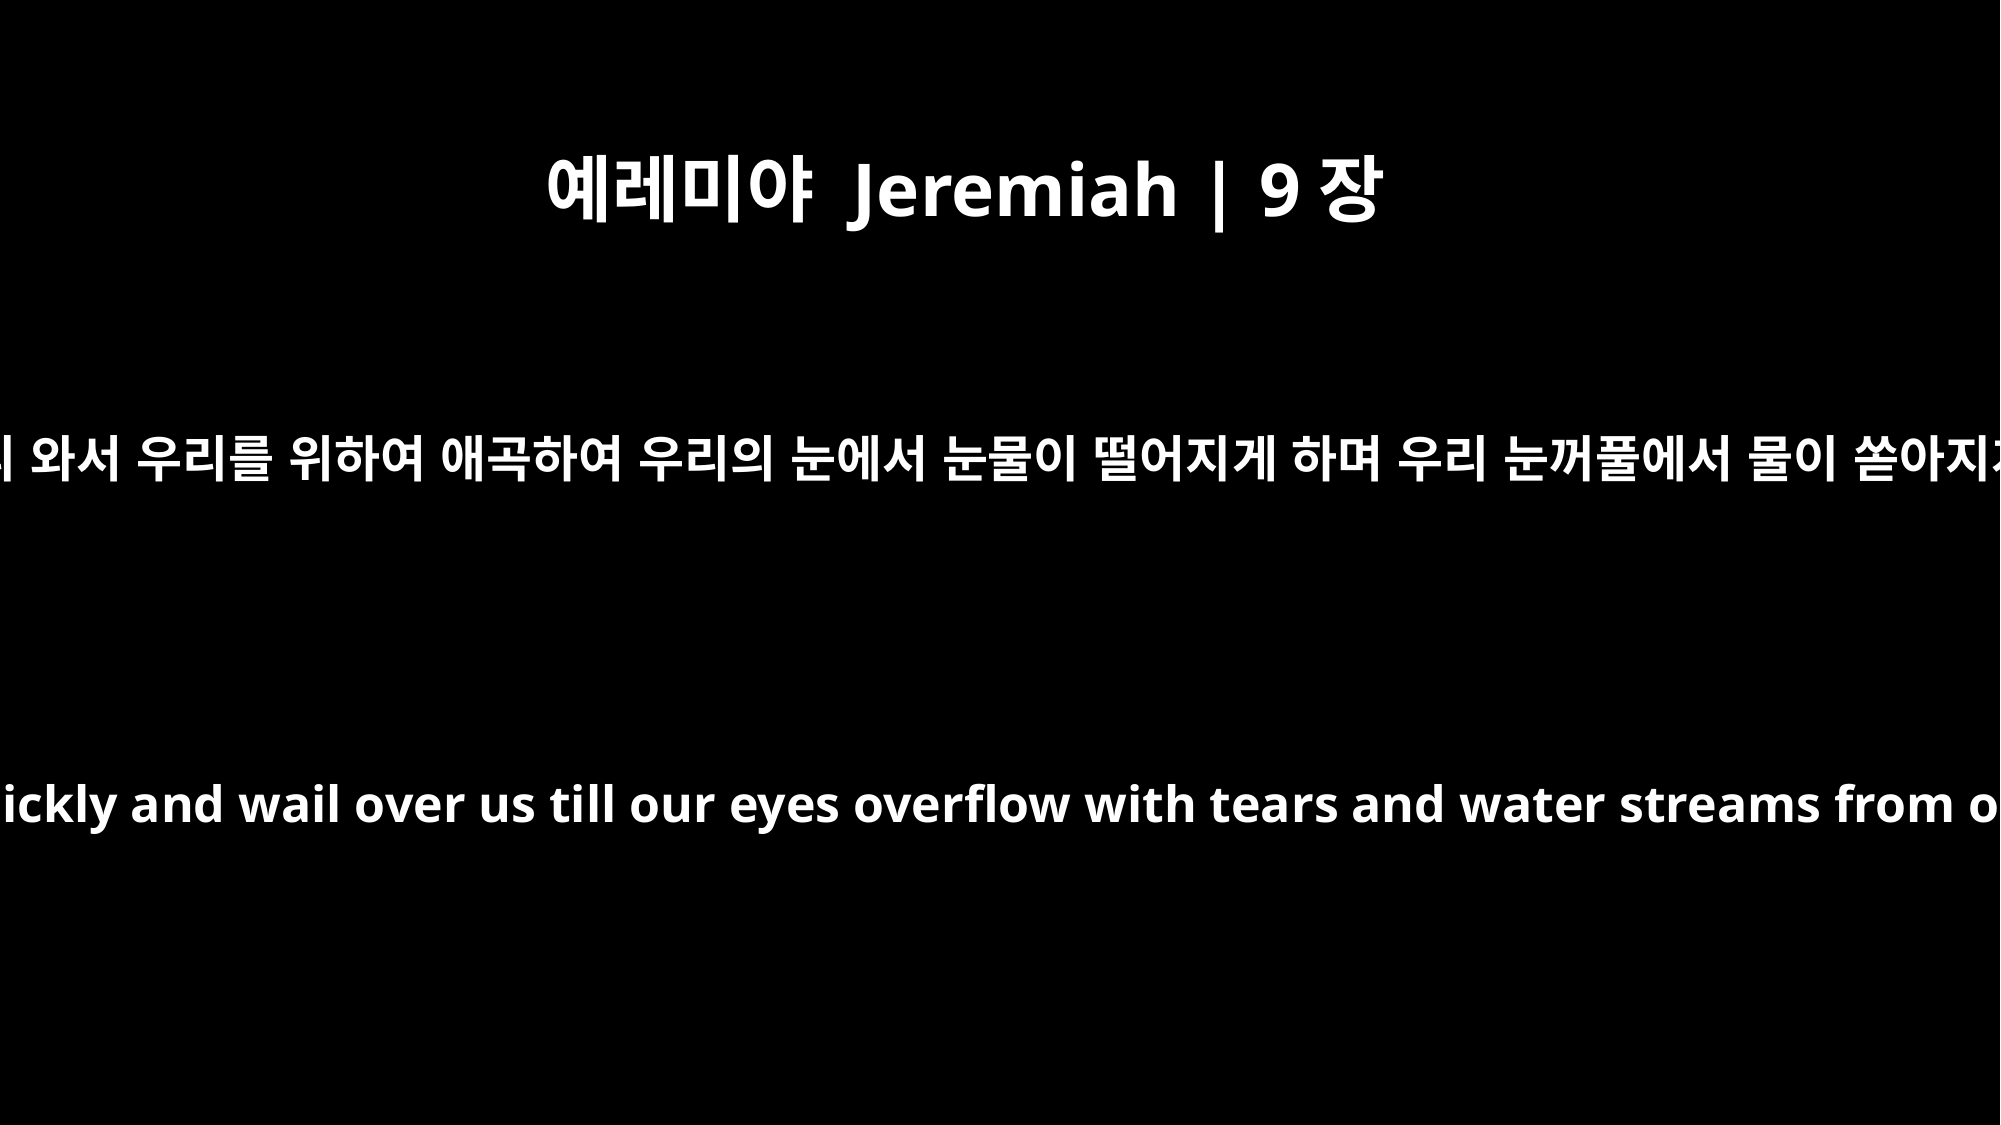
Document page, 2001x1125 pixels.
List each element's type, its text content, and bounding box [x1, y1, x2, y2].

text_box 예레미야 Jeremiah | 9장 [530, 136, 1401, 239]
text_box Let them come quickly and wail over us till our eyes overflow with tears and water streams from our eyelids. [0, 764, 2000, 840]
text_box 18 그들로 빨리 와서 우리를 위하여 애곡하여 우리의 눈에서 눈물이 떨어지게 하며 우리 눈꺼풀에서 물이 쏟아지게 하라 [0, 359, 2000, 495]
